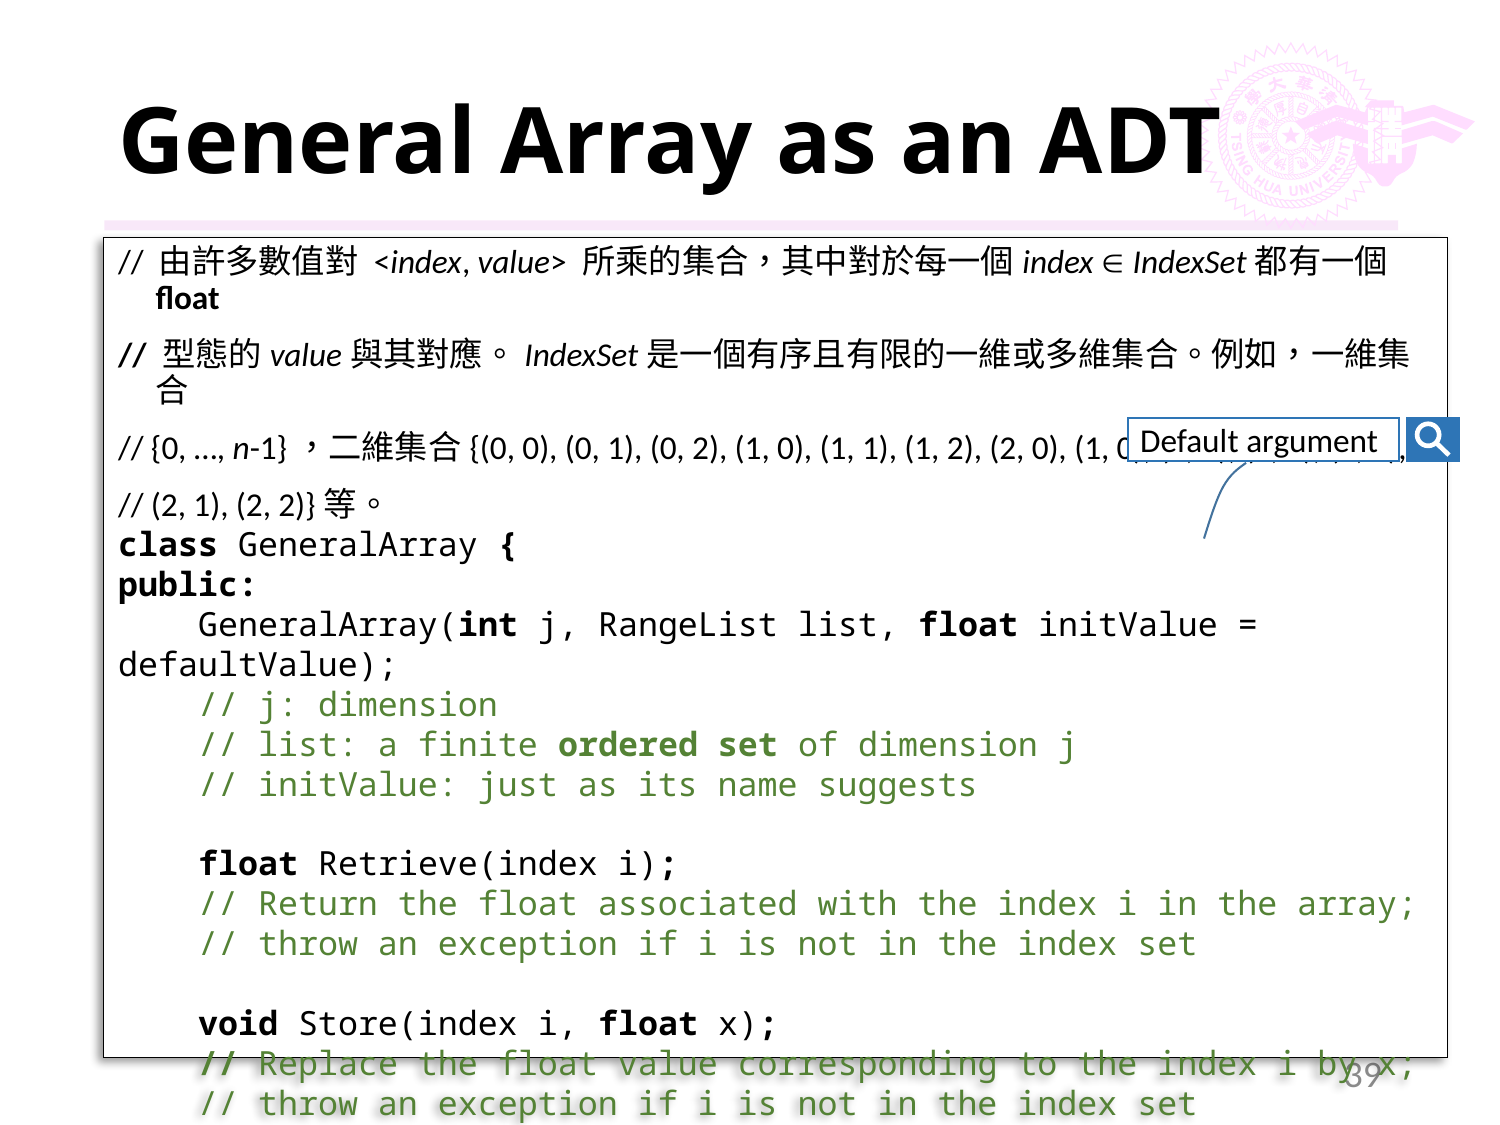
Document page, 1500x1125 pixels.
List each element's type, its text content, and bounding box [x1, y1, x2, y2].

text_box [1203, 462, 1247, 539]
slide_number 39 [1059, 1042, 1397, 1103]
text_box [1128, 417, 1459, 462]
text_box // 由許多數值對 <index, value> 所乘的集合，其中對於每一個index  IndexSet都有一個float // 型態的value與其對應。IndexSet是一個有序且有限的一維或多維集合。例如，一維集合 // {0, …, n-1}，二維集合{(0, 0), (0, 1), (0, 2), (1, 0), (1, 1), (1, 2), (2, 0), (1, 0), (1, 1), (1, 2), (2, 0), // (2, 1), (2, 2)}等。 class GeneralArray { public: GeneralArray(int j, RangeList list, float initValue = defaultValue); // j: dimension // list: a finite ordered set of dimension j // initValue: just as its name suggests float Retrieve(index i); // Return the float associated with the index i in the array; // throw an exception if i is not in the index set void Store(index i, float x); // Replace the float value corresponding to the index i by x; // throw an exception if i is not in the index set }; [103, 237, 1448, 1058]
title General Array as an ADT [103, 59, 1397, 228]
